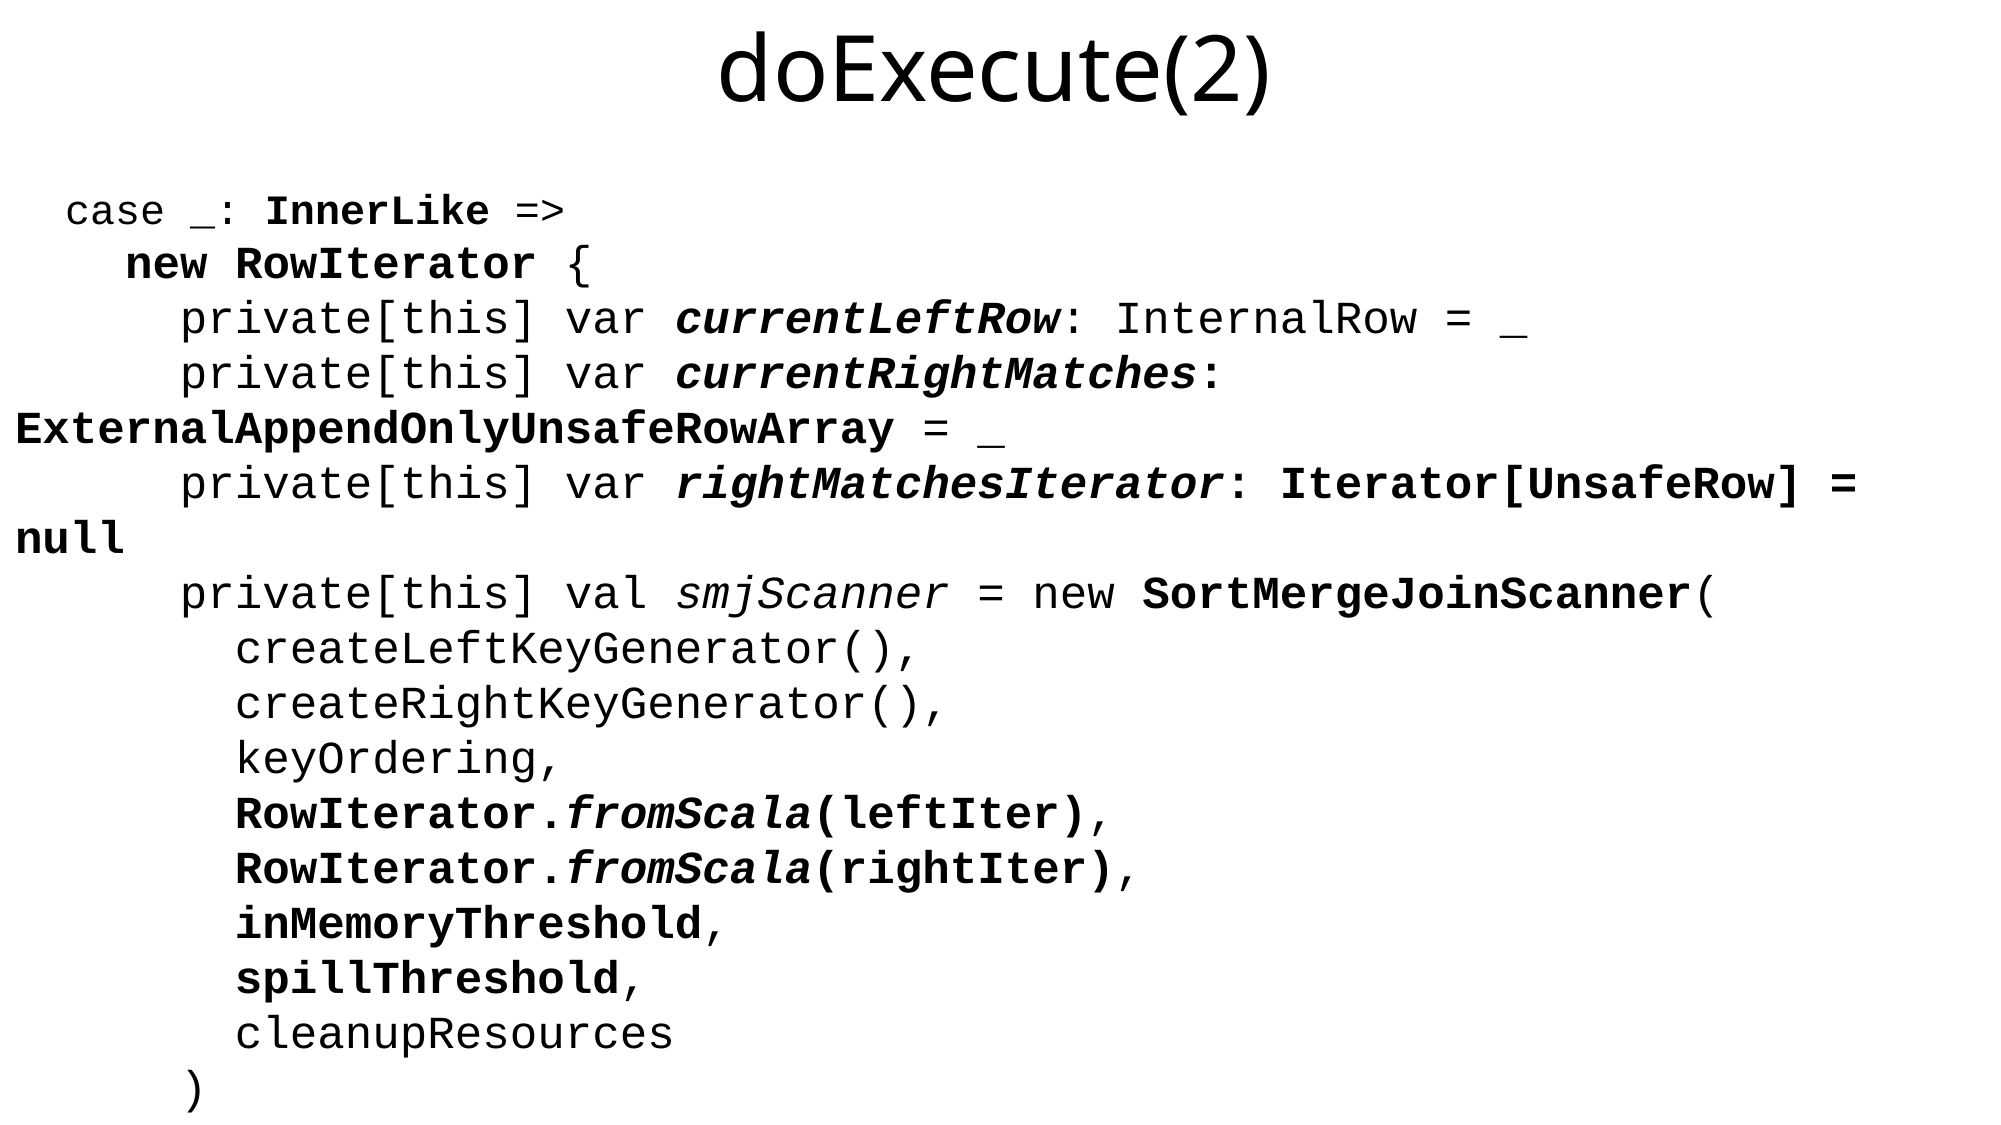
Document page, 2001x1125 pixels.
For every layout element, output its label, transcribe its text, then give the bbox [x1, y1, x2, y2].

title doExecute(2) [0, 0, 2000, 144]
list case _: InnerLike => new RowIterator { private[this] var currentLeftRow: InternalRow = _ private[this] var currentRightMatches: ExternalAppendOnlyUnsafeRowArray = _ private[this] var rightMatchesIterator: Iterator[UnsafeRow] = null private[this] val smjScanner = new SortMergeJoinScanner( createLeftKeyGenerator(), createRightKeyGenerator(), keyOrdering, RowIterator.fromScala(leftIter), RowIterator.fromScala(rightIter), inMemoryThreshold, spillThreshold, cleanupResources ) [0, 175, 2000, 1121]
